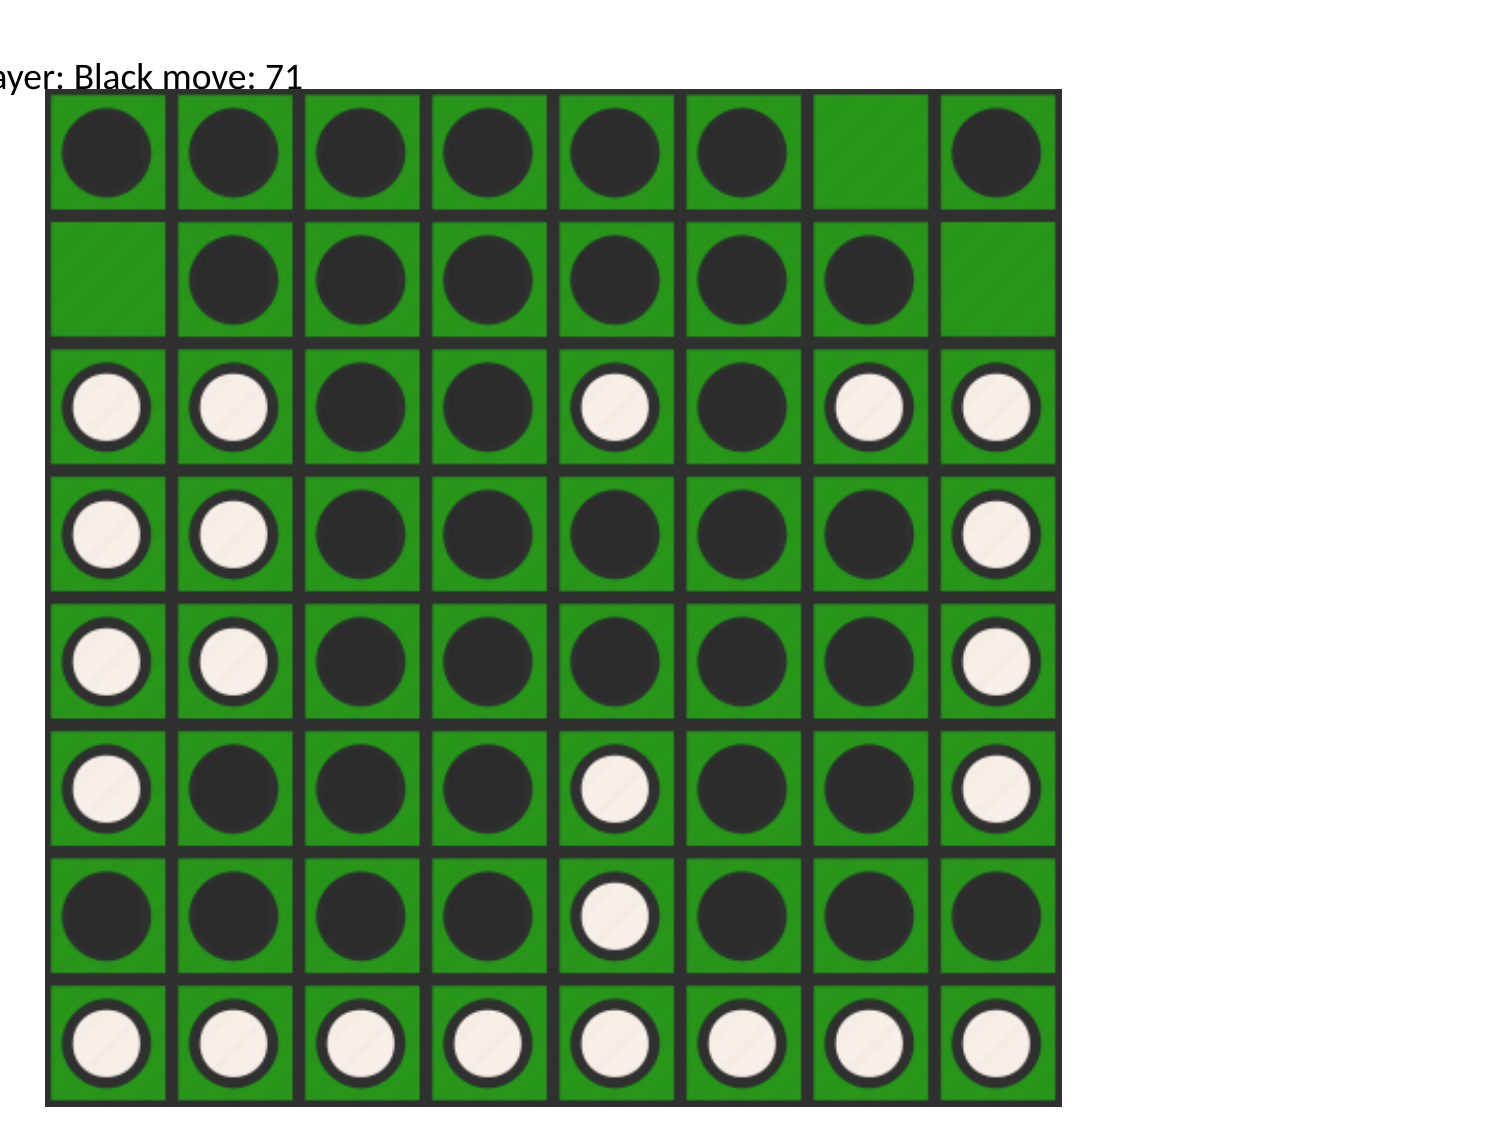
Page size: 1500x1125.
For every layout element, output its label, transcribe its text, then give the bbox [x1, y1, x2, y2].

text_box turn: 57 player: Black move: 71 [0, 44, 319, 105]
picture [44, 89, 1062, 1107]
